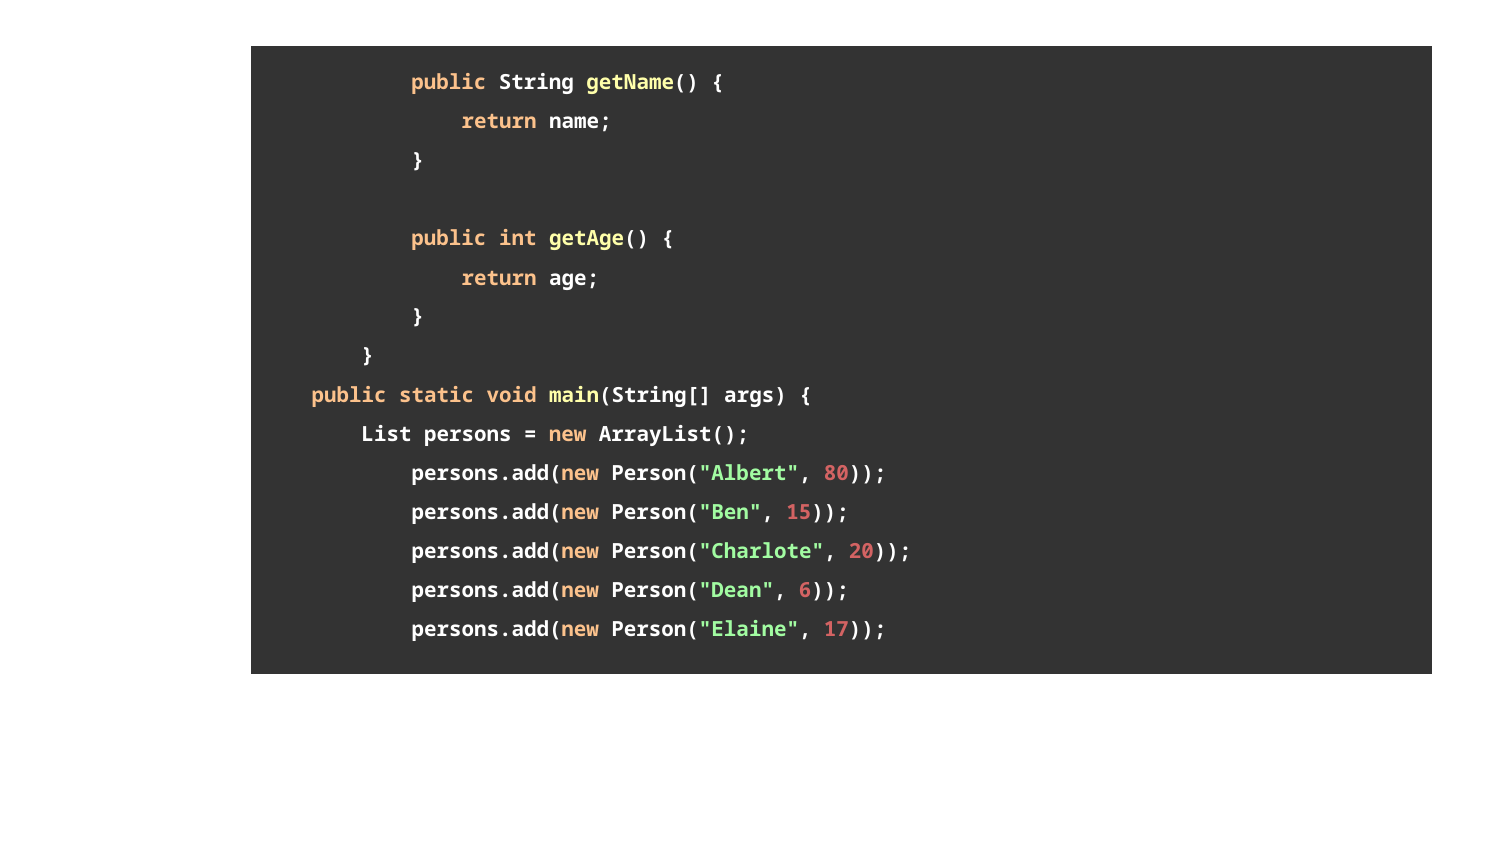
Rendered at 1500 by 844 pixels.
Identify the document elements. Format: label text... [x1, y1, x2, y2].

table_header public String getName() { return name; } public int getAge() { return age; } } public static void main(String[] args) { List persons = new ArrayList(); persons.add(new Person("Albert", 80)); persons.add(new Person("Ben", 15)); persons.add(new Person("Charlote", 20)); persons.add(new Person("Dean", 6)); persons.add(new Person("Elaine", 17)); [251, 46, 1432, 674]
